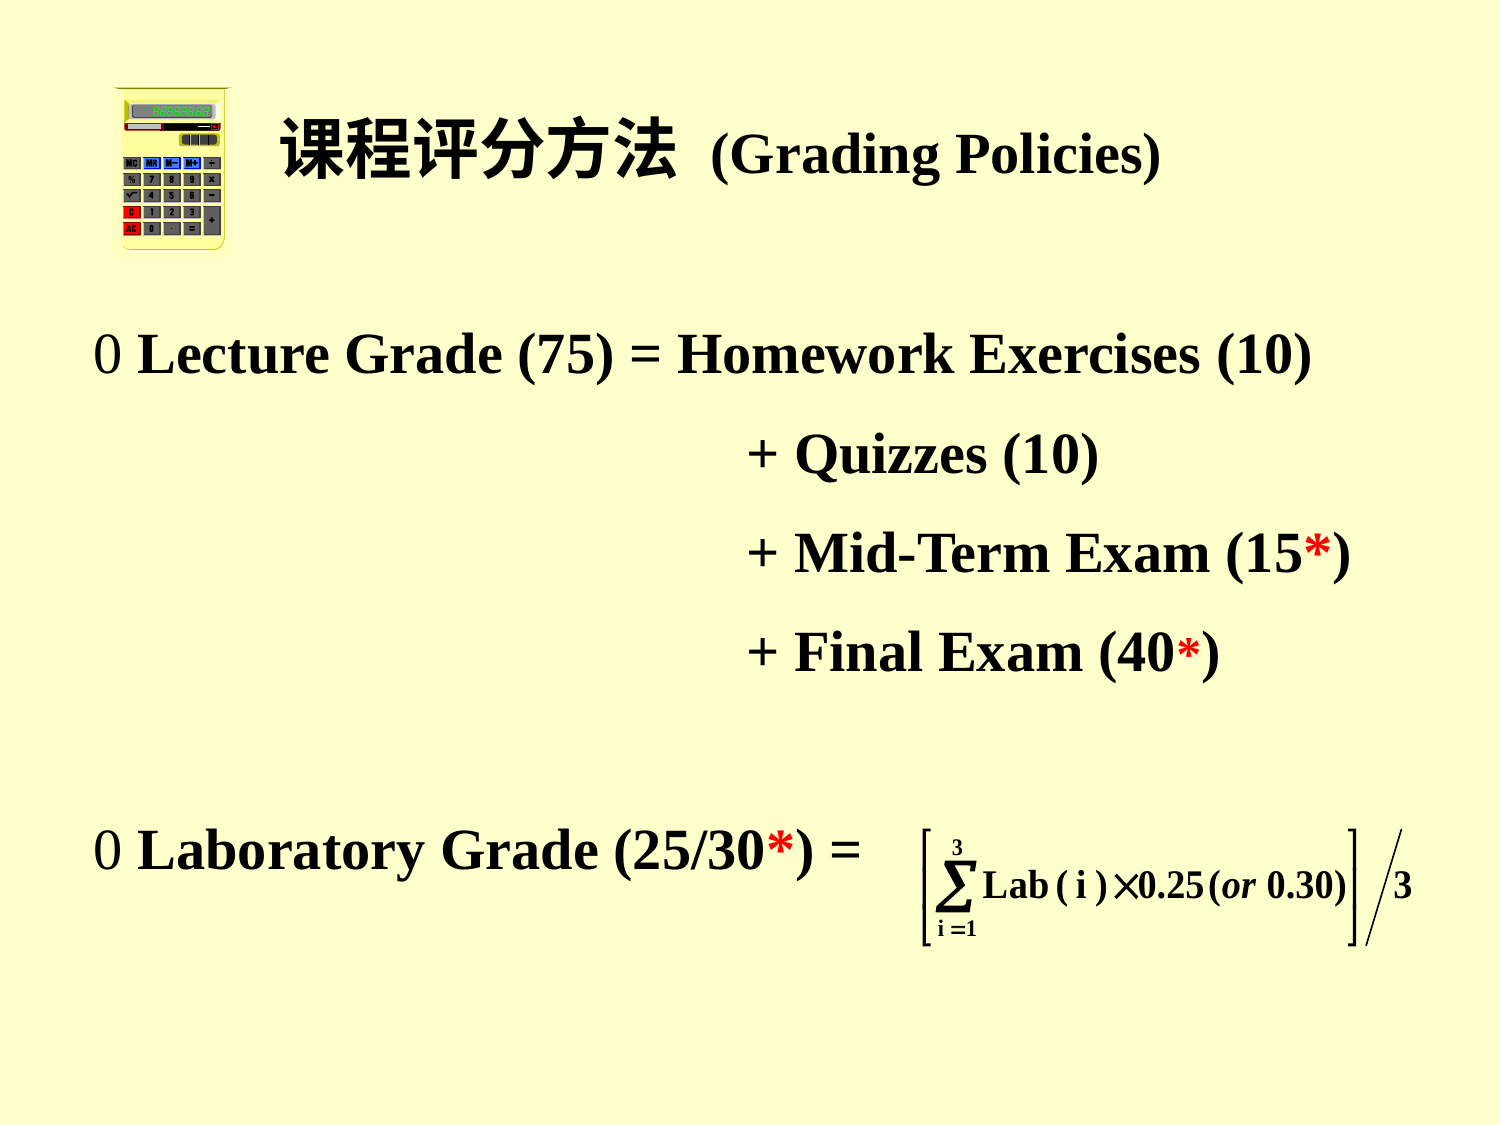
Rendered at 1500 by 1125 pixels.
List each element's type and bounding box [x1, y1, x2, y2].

text_box [49, 87, 1419, 953]
